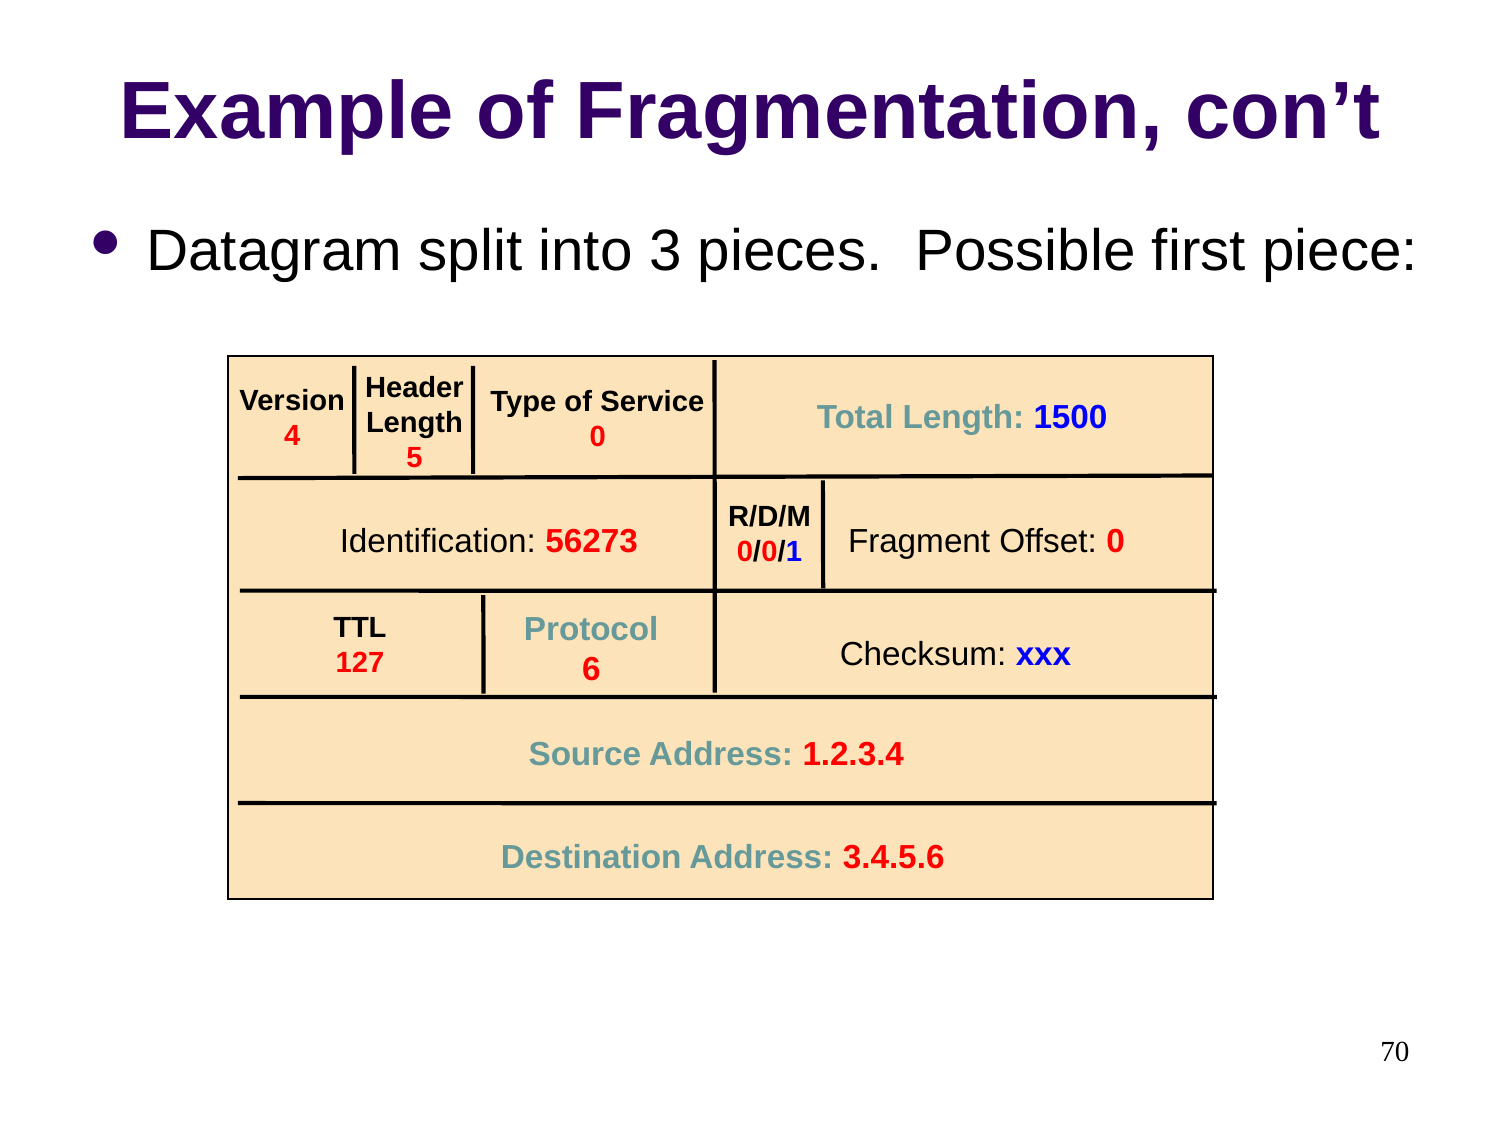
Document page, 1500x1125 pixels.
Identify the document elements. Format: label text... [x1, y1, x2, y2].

slide_number 70 [1074, 1024, 1426, 1101]
text_box Version 4 [224, 373, 350, 459]
text_box [228, 355, 1214, 590]
text_box Fragment Offset: 0 [833, 511, 1140, 567]
text_box Source Address: 1.2.3.4 [513, 724, 920, 780]
text_box R/D/M 0/0/1 [713, 490, 826, 575]
text_box TTL 127 [318, 600, 402, 686]
text_box Checksum: xxx [825, 624, 1087, 680]
text_box Type of Service 0 [475, 374, 720, 460]
text_box [228, 459, 1214, 900]
text_box Destination Address: 3.4.5.6 [486, 827, 960, 882]
title Example of Fragmentation, con’t [0, 20, 1500, 163]
text_box Protocol 6 [487, 599, 696, 695]
list Datagram split into 3 pieces. Possible first piece: [75, 212, 1475, 1006]
text_box Identification: 56273 [324, 512, 653, 567]
text_box Total Length: 1500 [802, 387, 1123, 442]
text_box Header Length 5 [350, 361, 479, 481]
